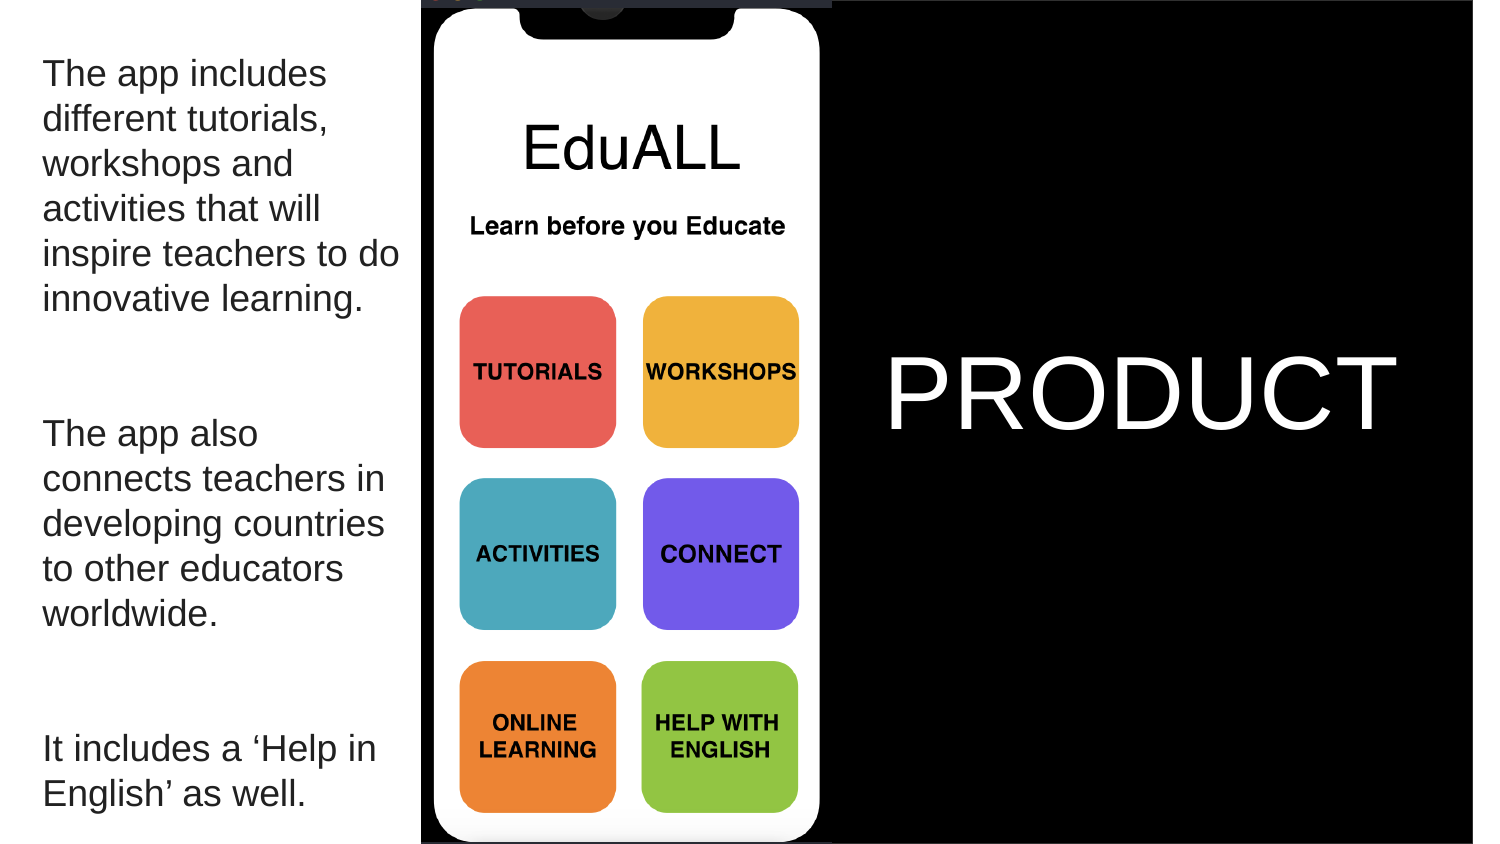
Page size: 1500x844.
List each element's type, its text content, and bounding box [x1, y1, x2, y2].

title The app includes different tutorials, workshops and activities that will inspire teachers to do innovative learning. The app also connects teachers in developing countries to other educators worldwide. It includes a ‘Help in English’ as well. [27, 33, 51, 790]
text_box PRODUCT [835, 310, 1449, 544]
text_box [832, 0, 1473, 844]
picture [421, 0, 832, 844]
list [51, 33, 416, 821]
